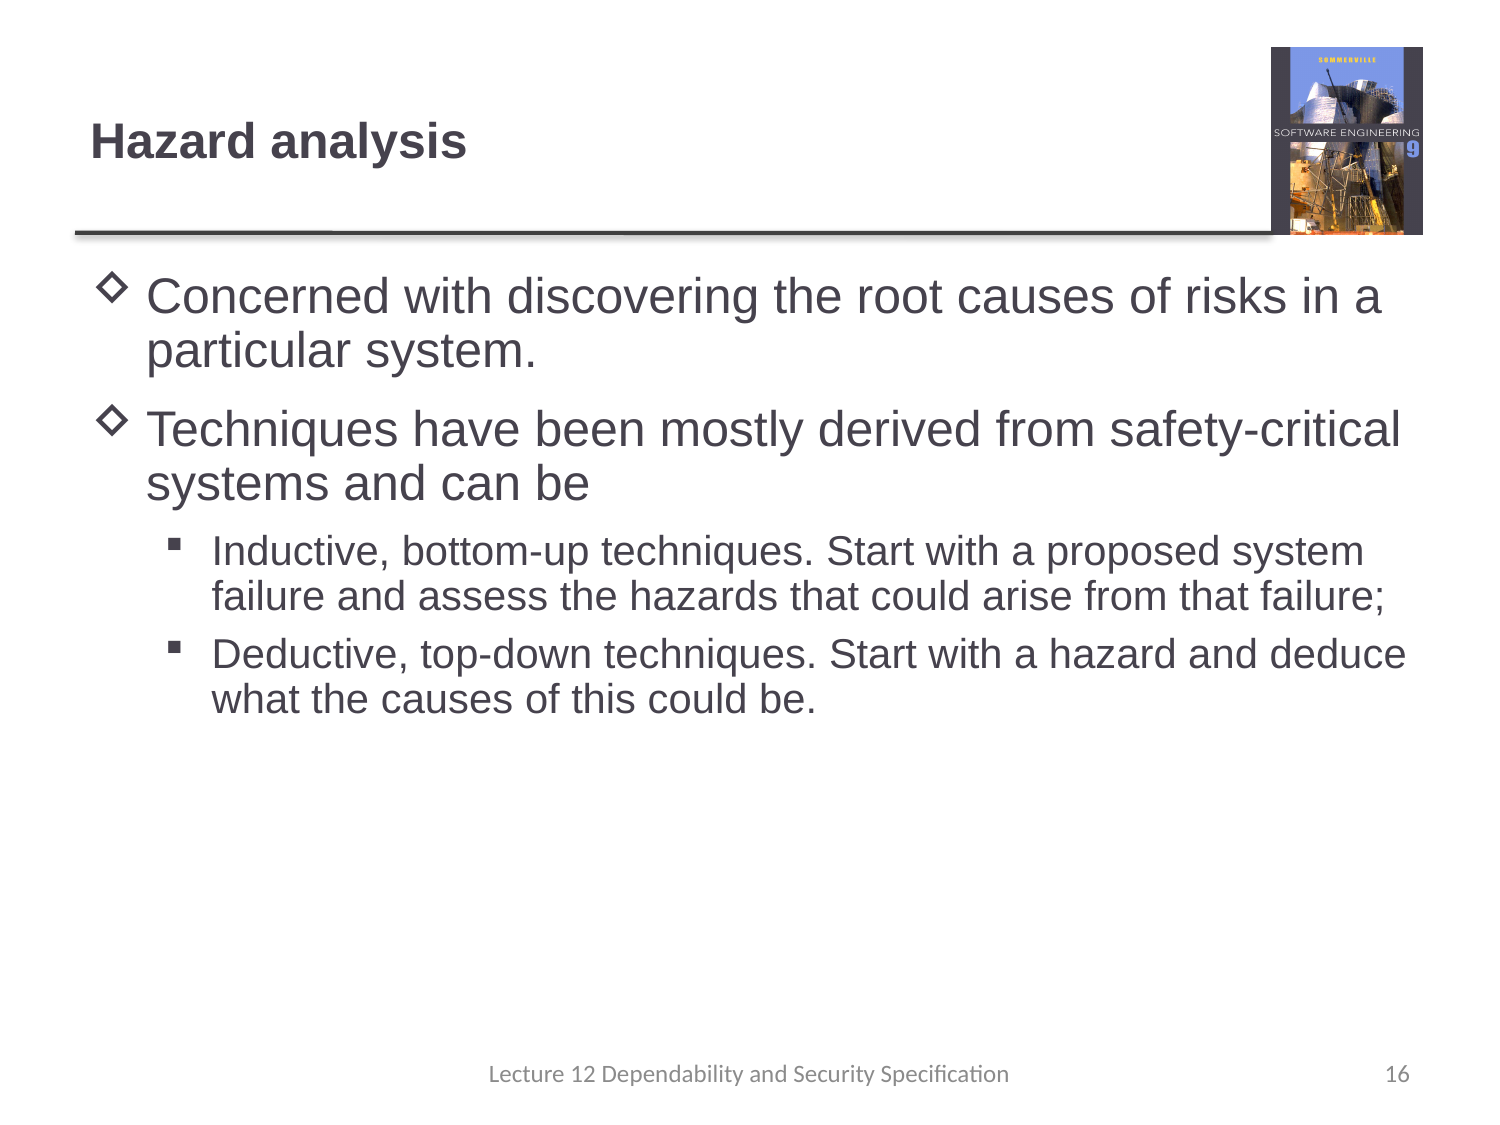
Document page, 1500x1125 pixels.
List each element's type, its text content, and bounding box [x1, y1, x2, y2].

title Hazard analysis [74, 44, 1272, 233]
list Concerned with discovering the root causes of risks in a particular system. Techniques have been mostly derived from safety-critical systems and can be Inductive, bottom-up techniques. Start with a proposed system failure and assess the hazards that could arise from that failure; Deductive, top-down techniques. Start with a hazard and deduce what the causes of this could be. [75, 262, 1425, 1005]
picture [1272, 47, 1423, 235]
footer Lecture 12 Dependability and Security Specification [425, 1042, 1075, 1103]
slide_number 16 [1075, 1042, 1425, 1103]
